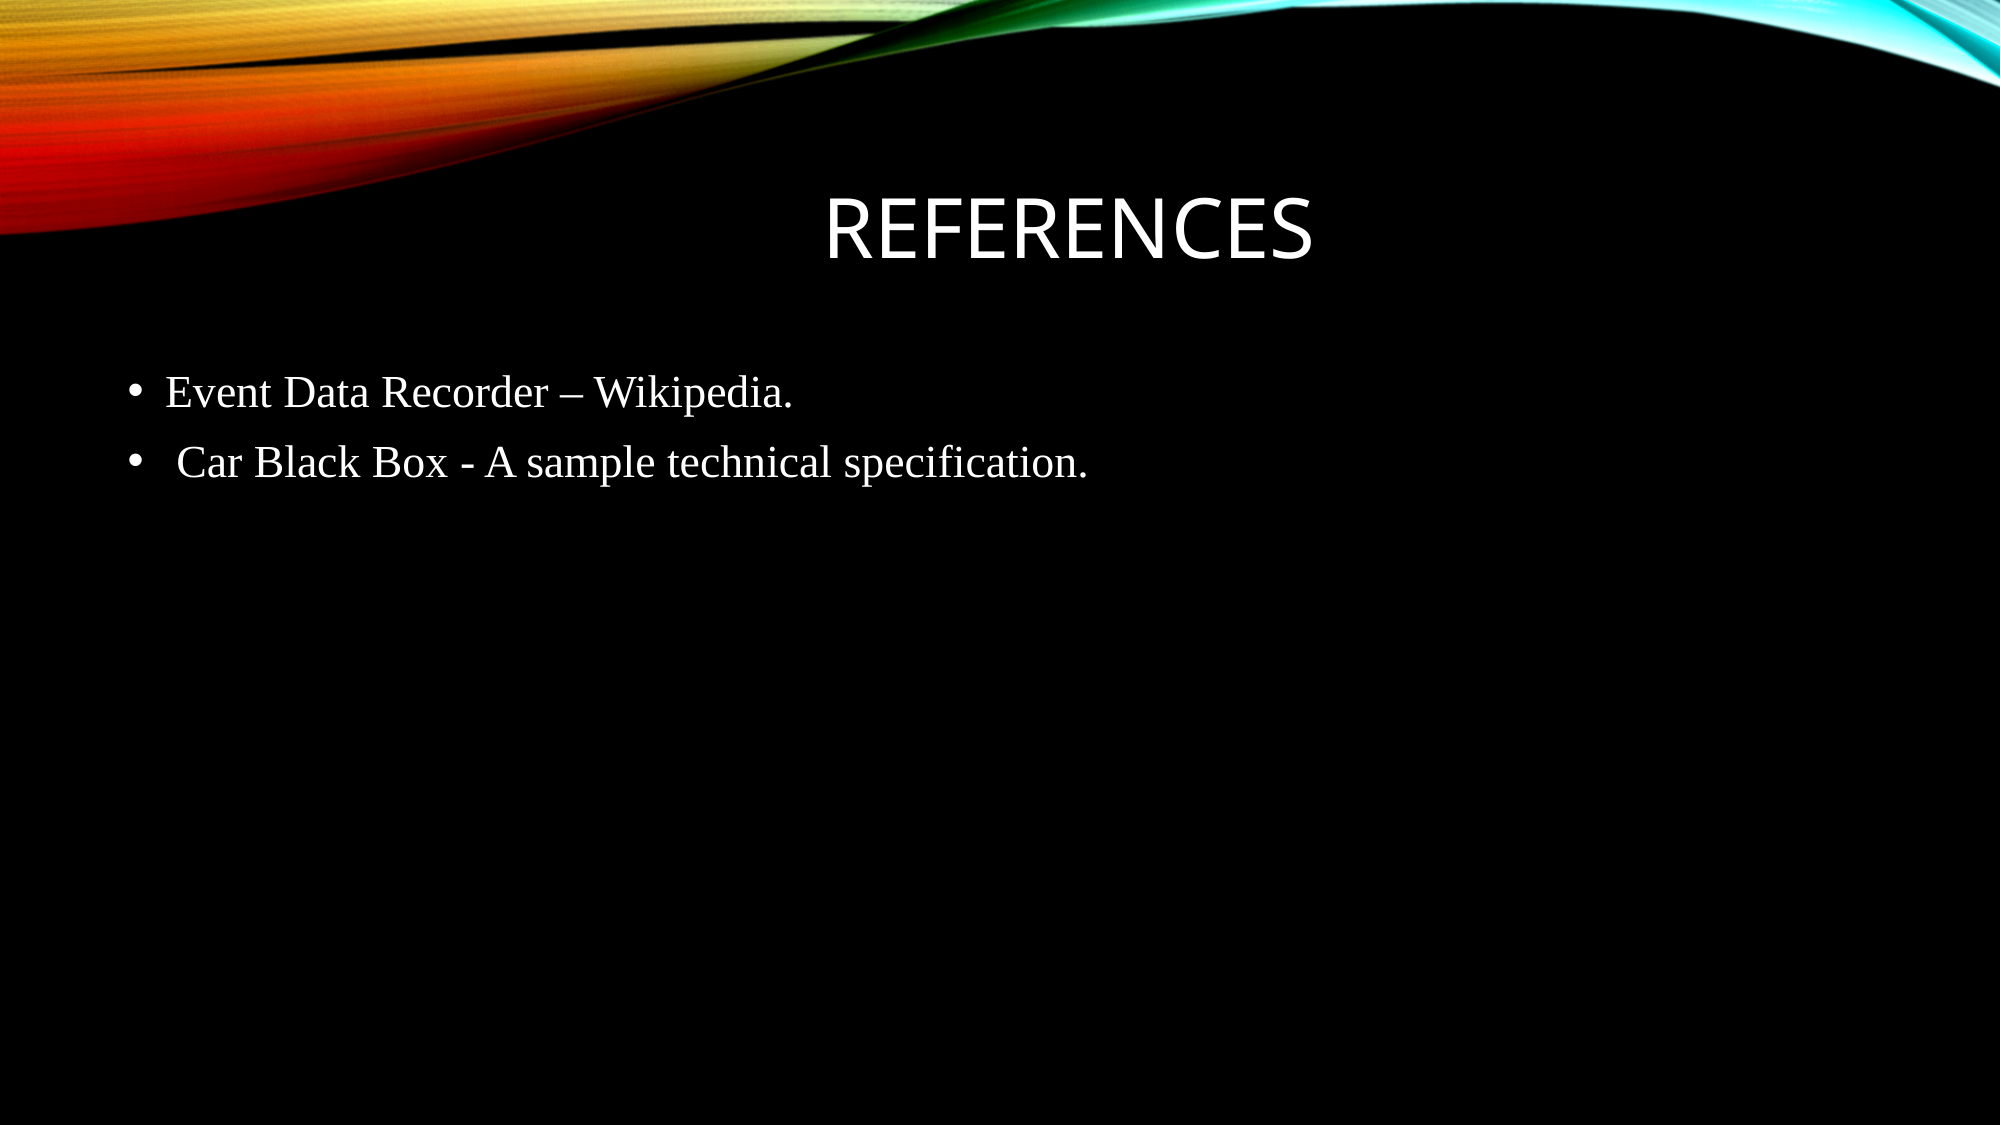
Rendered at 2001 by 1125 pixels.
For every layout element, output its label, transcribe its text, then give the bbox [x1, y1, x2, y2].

picture [0, 0, 2000, 237]
list Event Data Recorder – Wikipedia. Car Black Box - A sample technical specification. [112, 360, 1251, 591]
title References [474, 125, 1888, 338]
